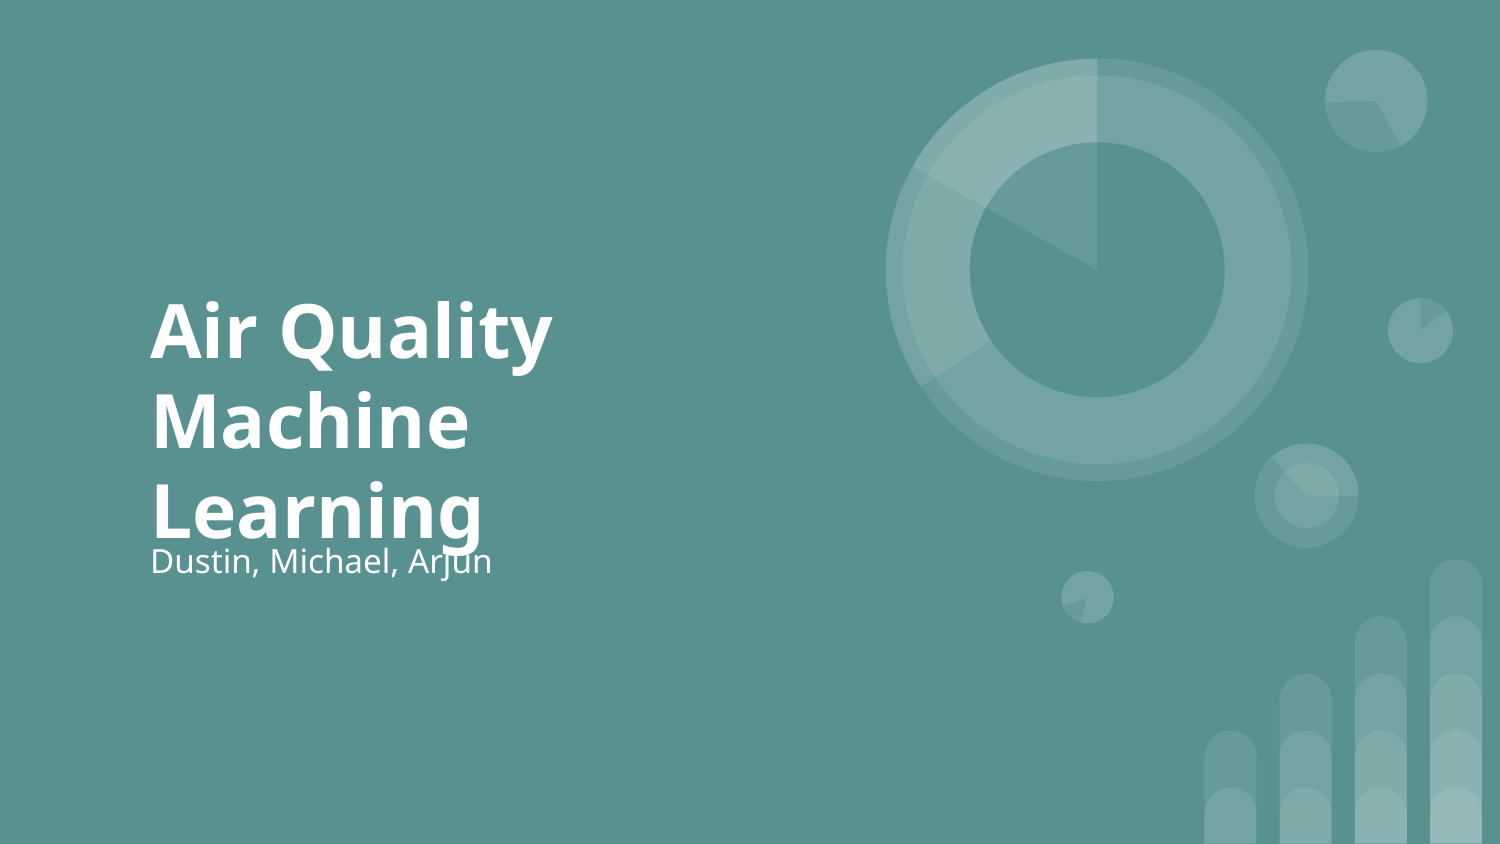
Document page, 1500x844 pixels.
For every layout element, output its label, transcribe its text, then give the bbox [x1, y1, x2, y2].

title Air Quality Machine Learning [135, 264, 834, 572]
subtitle Dustin, Michael, Arjun [135, 525, 511, 640]
